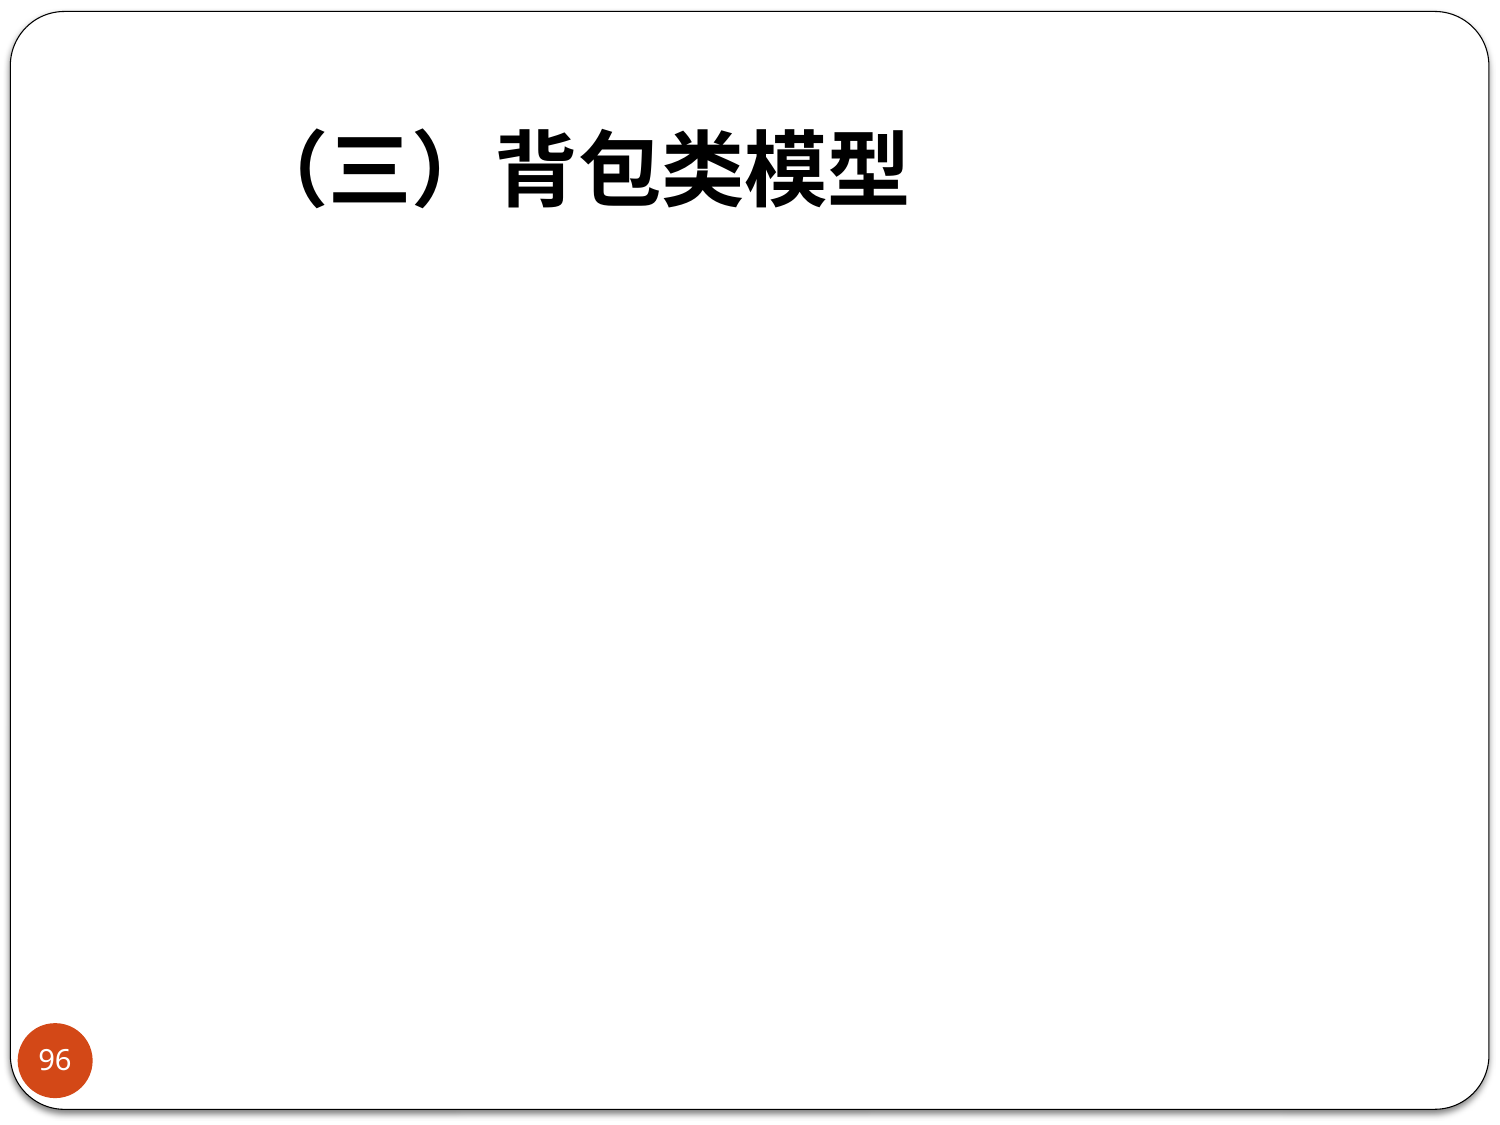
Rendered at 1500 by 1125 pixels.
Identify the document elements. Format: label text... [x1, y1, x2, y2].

title （三）背包类模型 [229, 101, 1058, 233]
slide_number 96 [17, 1023, 93, 1099]
